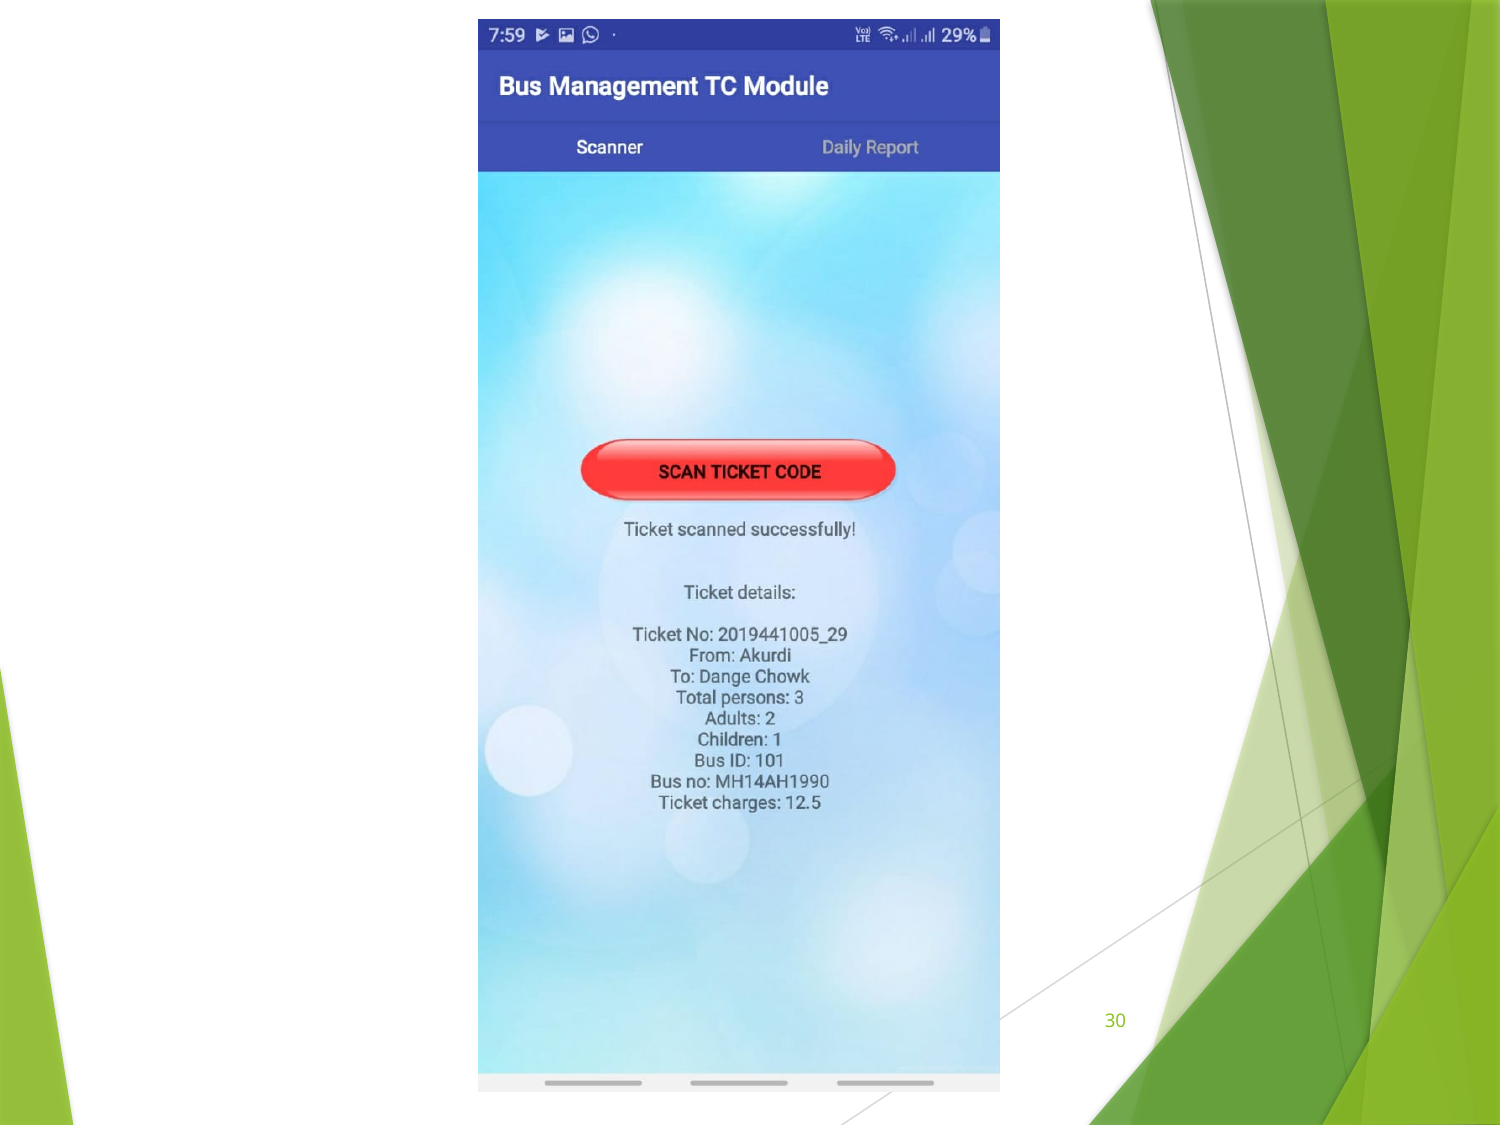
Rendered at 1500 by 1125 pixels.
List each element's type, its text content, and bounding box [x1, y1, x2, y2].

slide_number 30 [1057, 991, 1142, 1051]
picture [477, 18, 1001, 1093]
